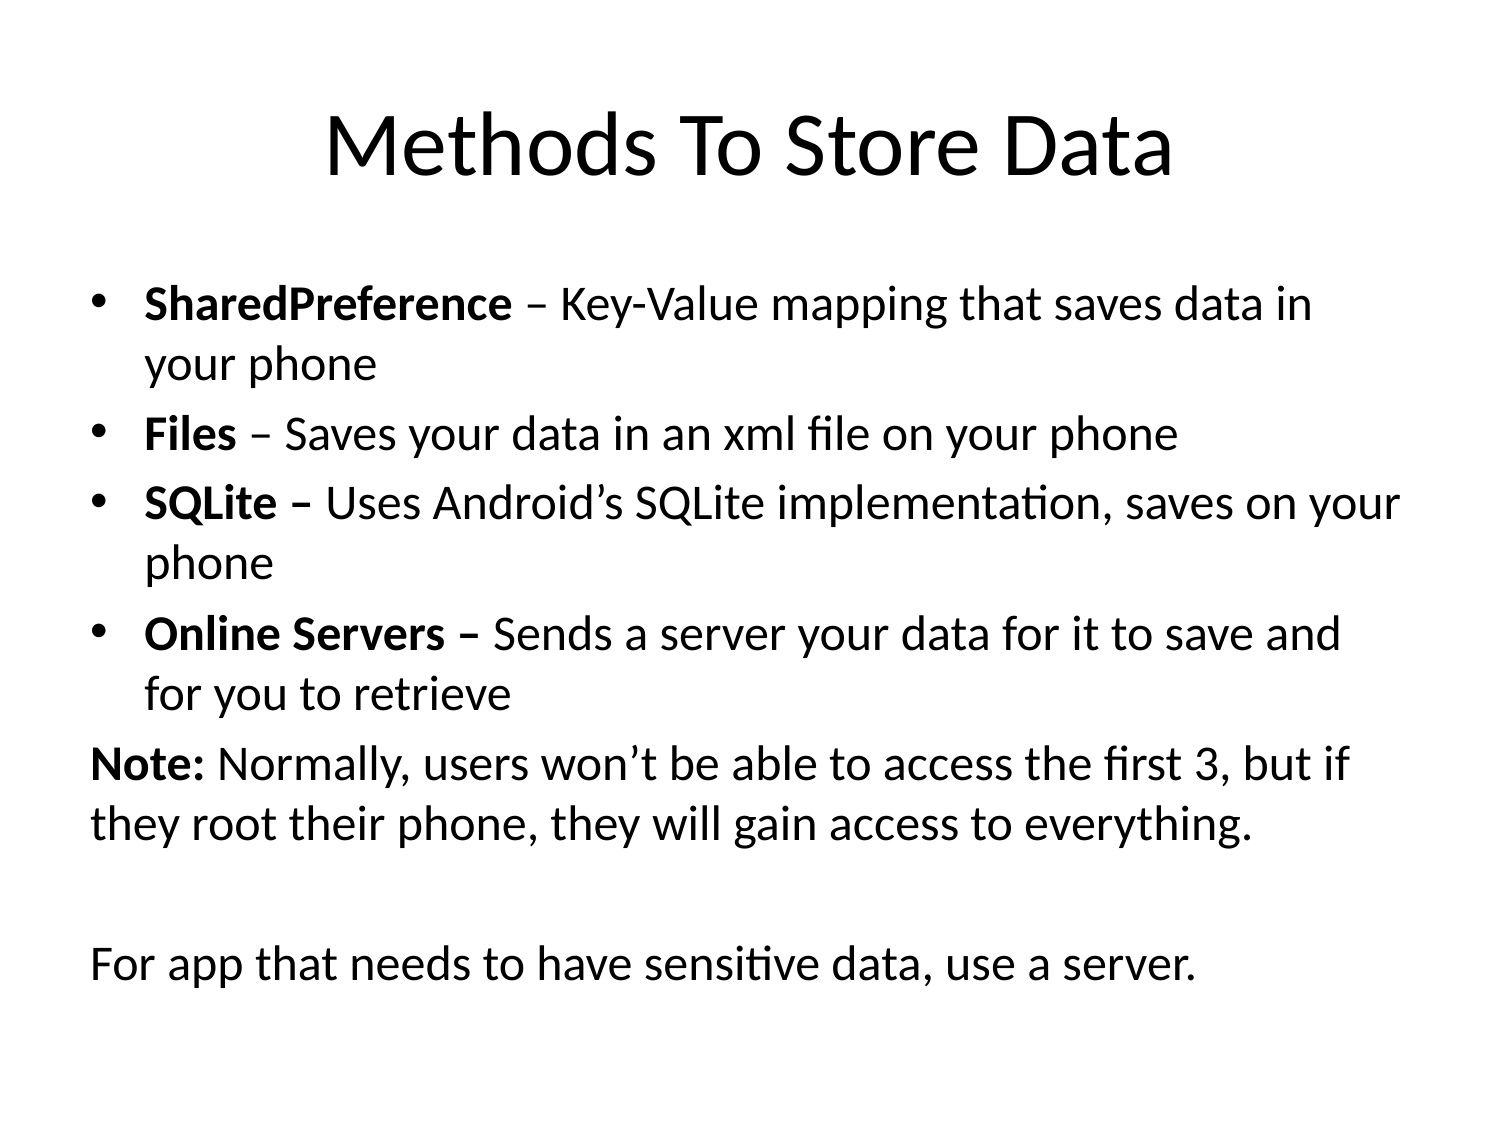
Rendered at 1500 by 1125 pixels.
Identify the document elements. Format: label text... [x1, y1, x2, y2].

list SharedPreference – Key-Value mapping that saves data in your phone Files – Saves your data in an xml file on your phone SQLite – Uses Android’s SQLite implementation, saves on your phone Online Servers – Sends a server your data for it to save and for you to retrieve Note: Normally, users won’t be able to access the first 3, but if they root their phone, they will gain access to everything. For app that needs to have sensitive data, use a server. [75, 262, 1425, 1005]
title Methods To Store Data [75, 45, 1425, 233]
